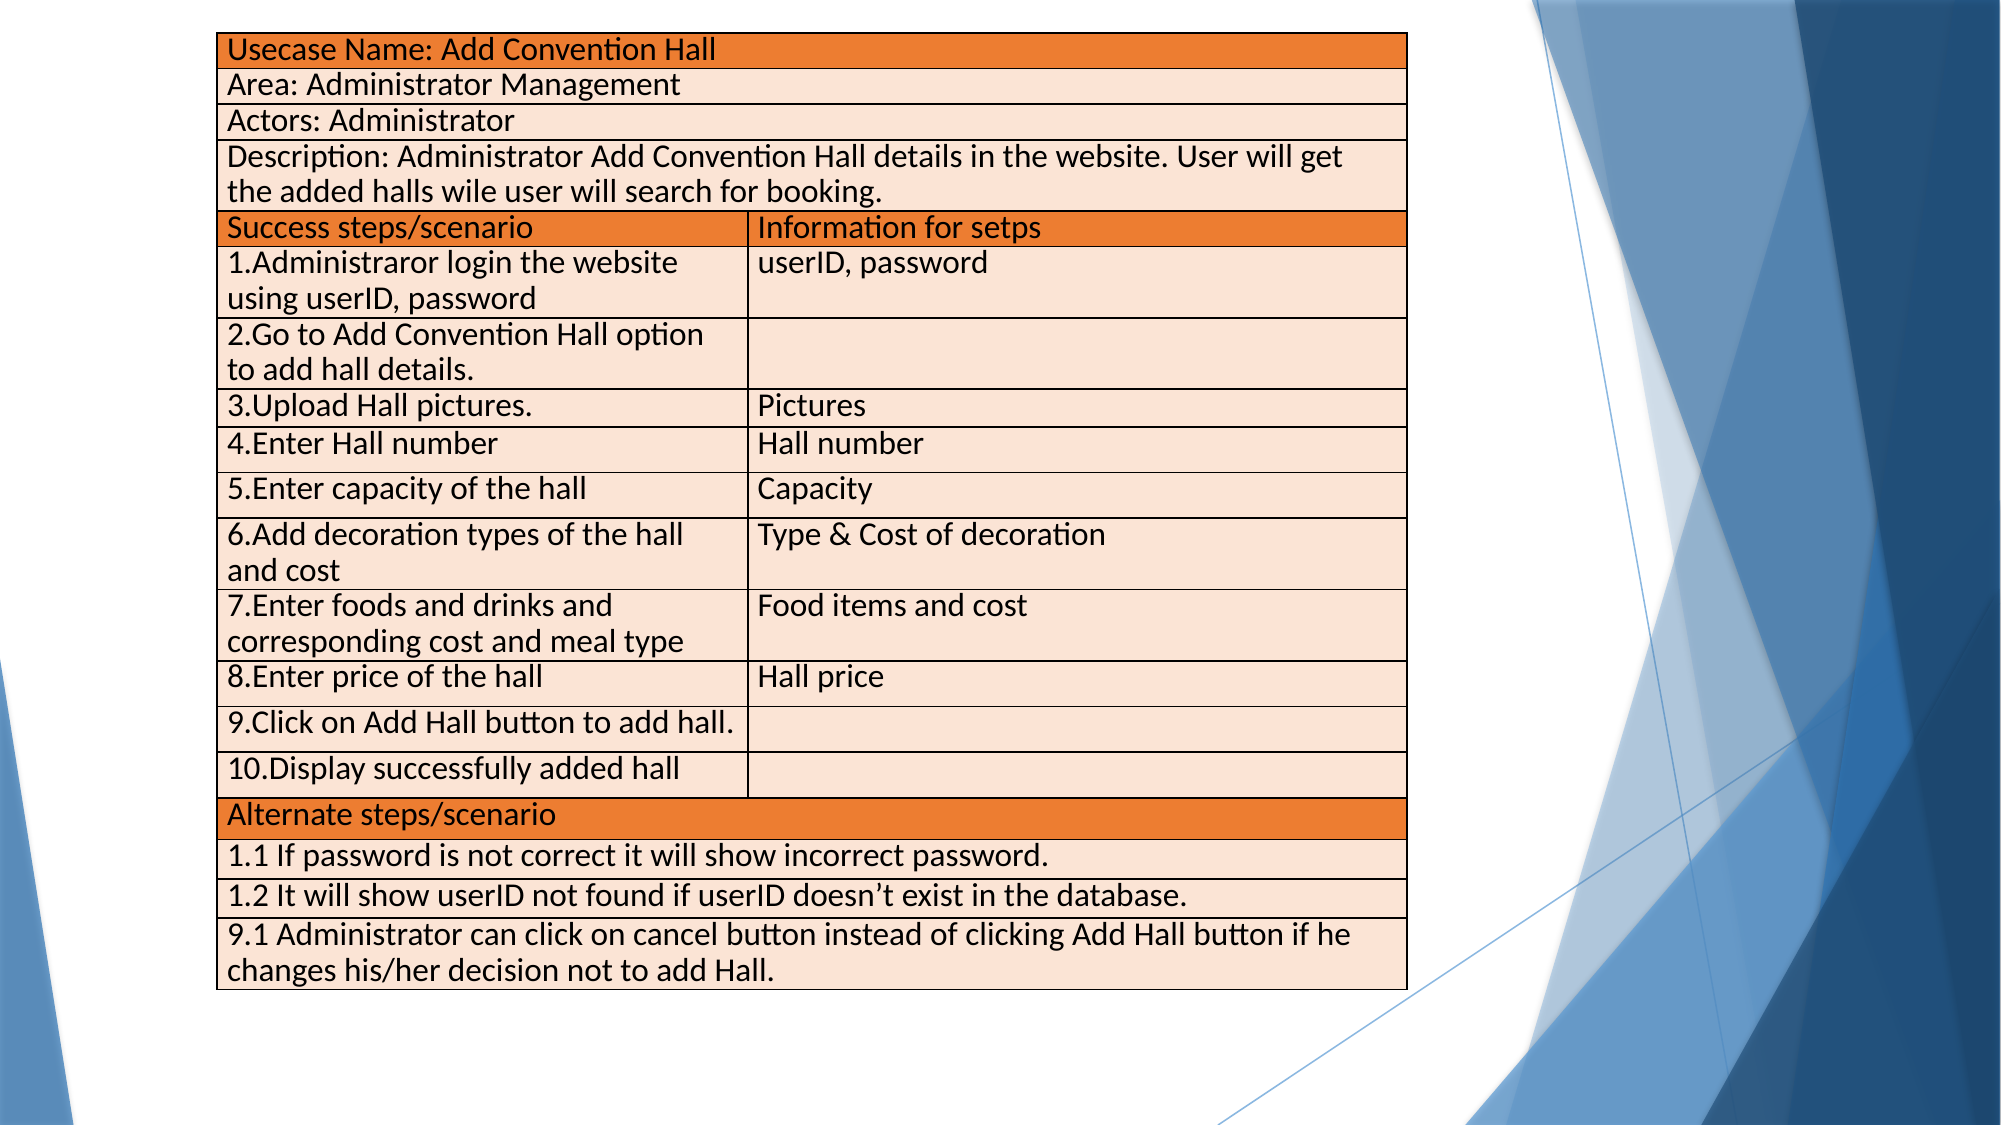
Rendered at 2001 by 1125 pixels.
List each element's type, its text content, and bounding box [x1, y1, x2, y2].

table_cell 5.Enter capacity of the hall [218, 473, 747, 517]
table_cell [749, 319, 1406, 388]
table_cell Hall number [749, 428, 1406, 472]
table_cell 3.Upload Hall pictures. [218, 390, 747, 426]
table_cell 6.Add decoration types of the hall and cost [218, 519, 747, 589]
table_cell Alternate steps/scenario [218, 799, 1406, 839]
table_cell 9.1 Administrator can click on cancel button instead of clicking Add Hall button if he changes his/her decision not to add Hall. [218, 919, 1406, 989]
table_cell Area: Administrator Management [218, 69, 1406, 103]
table_cell 1.2 It will show userID not found if userID doesn’t exist in the database. [218, 880, 1406, 917]
table_cell Description: Administrator Add Convention Hall details in the website. User will get the added halls wile user will search for booking. [218, 141, 1406, 210]
table_cell 8.Enter price of the hall [218, 662, 747, 706]
table_cell Capacity [749, 473, 1406, 517]
table_cell Pictures [749, 390, 1406, 426]
table_cell Actors: Administrator [218, 105, 1406, 139]
table_cell Hall price [749, 662, 1406, 706]
table_cell Success steps/scenario [218, 212, 747, 246]
table_cell 2.Go to Add Convention Hall option to add hall details. [218, 319, 747, 388]
table_cell 4.Enter Hall number [218, 428, 747, 472]
table_cell [749, 707, 1406, 751]
table_cell 1.1 If password is not correct it will show incorrect password. [218, 840, 1406, 878]
table_cell Type & Cost of decoration [749, 519, 1406, 589]
table_cell Food items and cost [749, 590, 1406, 660]
table_cell userID, password [749, 247, 1406, 317]
table_cell 10.Display successfully added hall [218, 753, 747, 797]
table_cell 9.Click on Add Hall button to add hall. [218, 707, 747, 751]
table_header Usecase Name: Add Convention Hall [218, 34, 1406, 68]
table_cell 7.Enter foods and drinks and corresponding cost and meal type [218, 590, 747, 660]
table_cell Information for setps [749, 212, 1406, 246]
table_cell [749, 753, 1406, 797]
table_cell 1.Administraror login the website using userID, password [218, 247, 747, 317]
